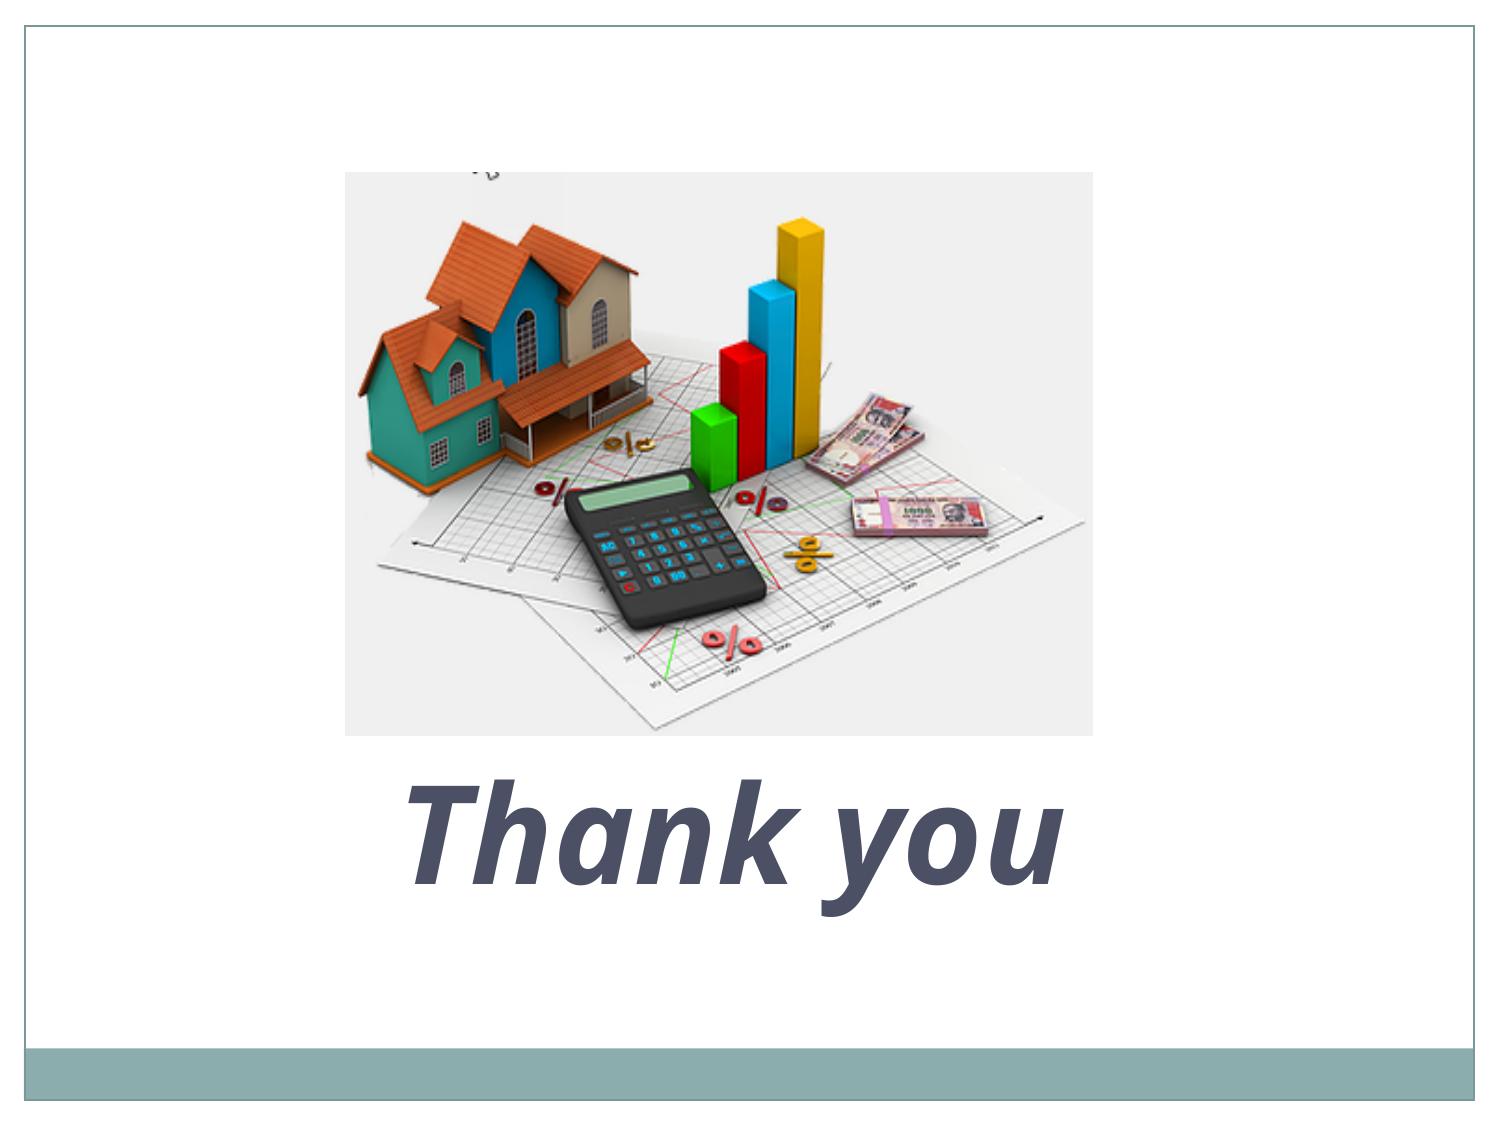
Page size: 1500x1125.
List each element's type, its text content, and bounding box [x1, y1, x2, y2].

text_box Thank you [382, 739, 1118, 920]
picture [344, 172, 1093, 736]
